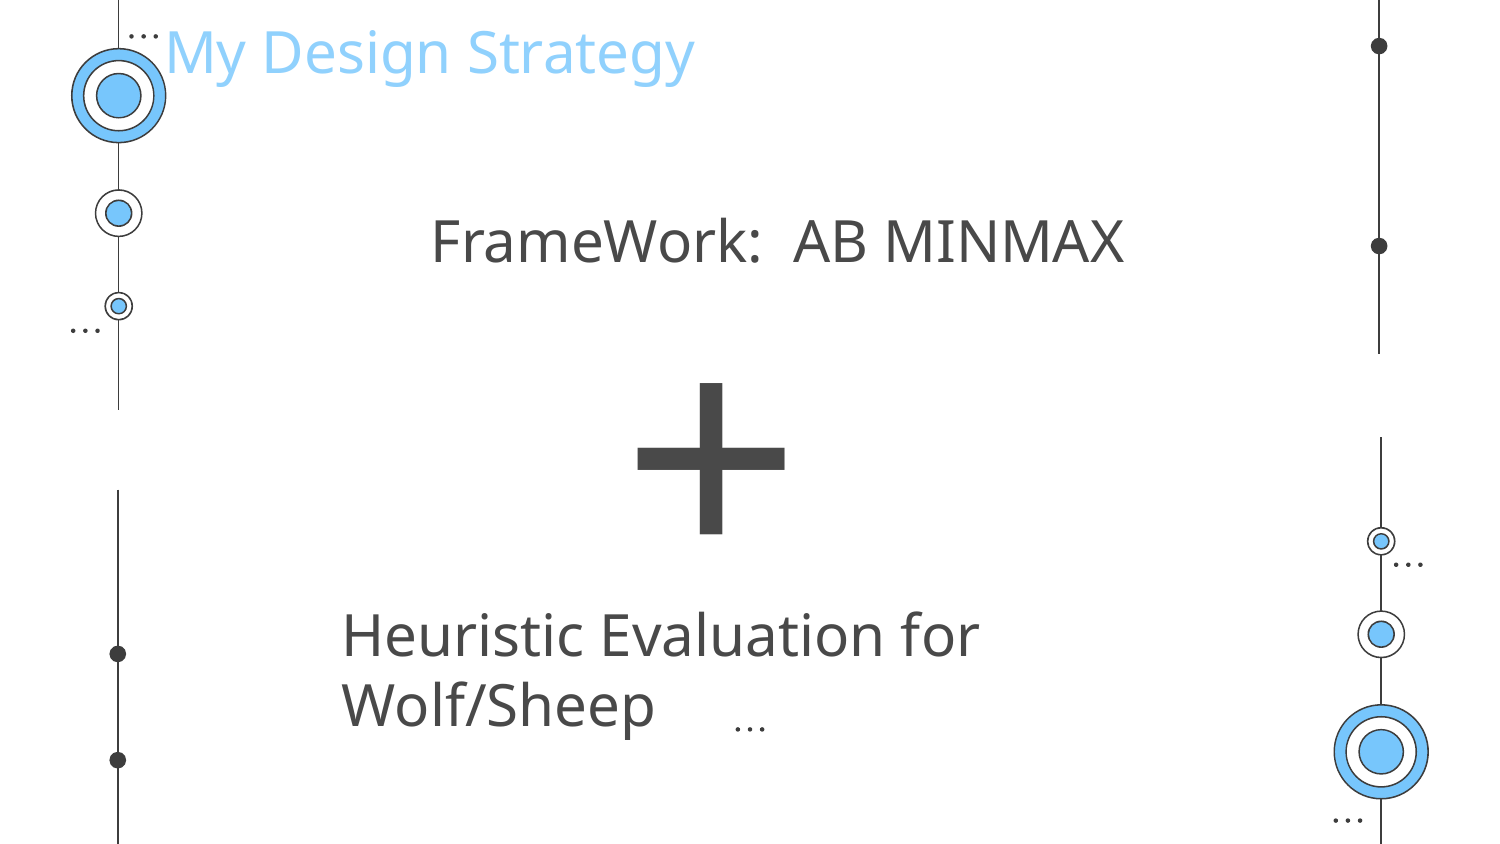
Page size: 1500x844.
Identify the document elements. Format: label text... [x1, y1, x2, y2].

text_box My Design Strategy [149, 0, 996, 121]
text_box Heuristic Evaluation for Wolf/Sheep [326, 583, 1173, 704]
text_box + [149, 241, 1275, 503]
title FrameWork: AB MINMAX [415, 188, 1262, 241]
